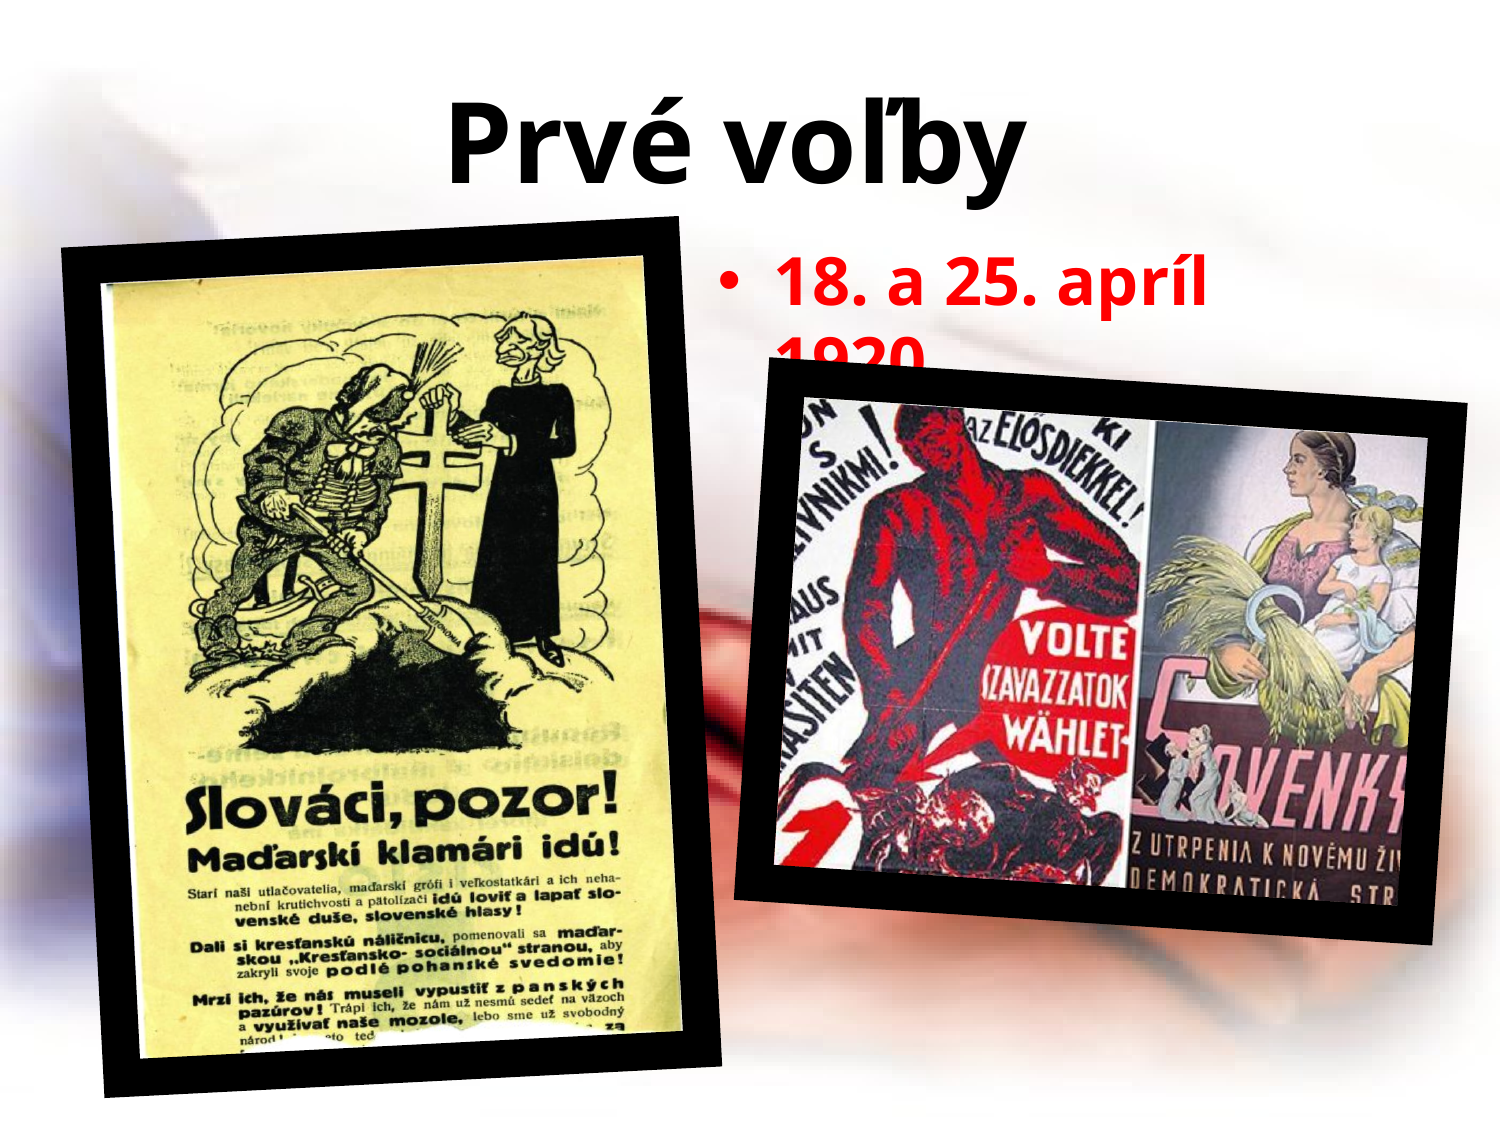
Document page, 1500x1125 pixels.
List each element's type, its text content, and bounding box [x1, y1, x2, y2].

list 18. a 25. apríl 1920 [702, 231, 1376, 338]
picture [0, 0, 1500, 1125]
title Prvé voľby [75, 45, 1425, 233]
